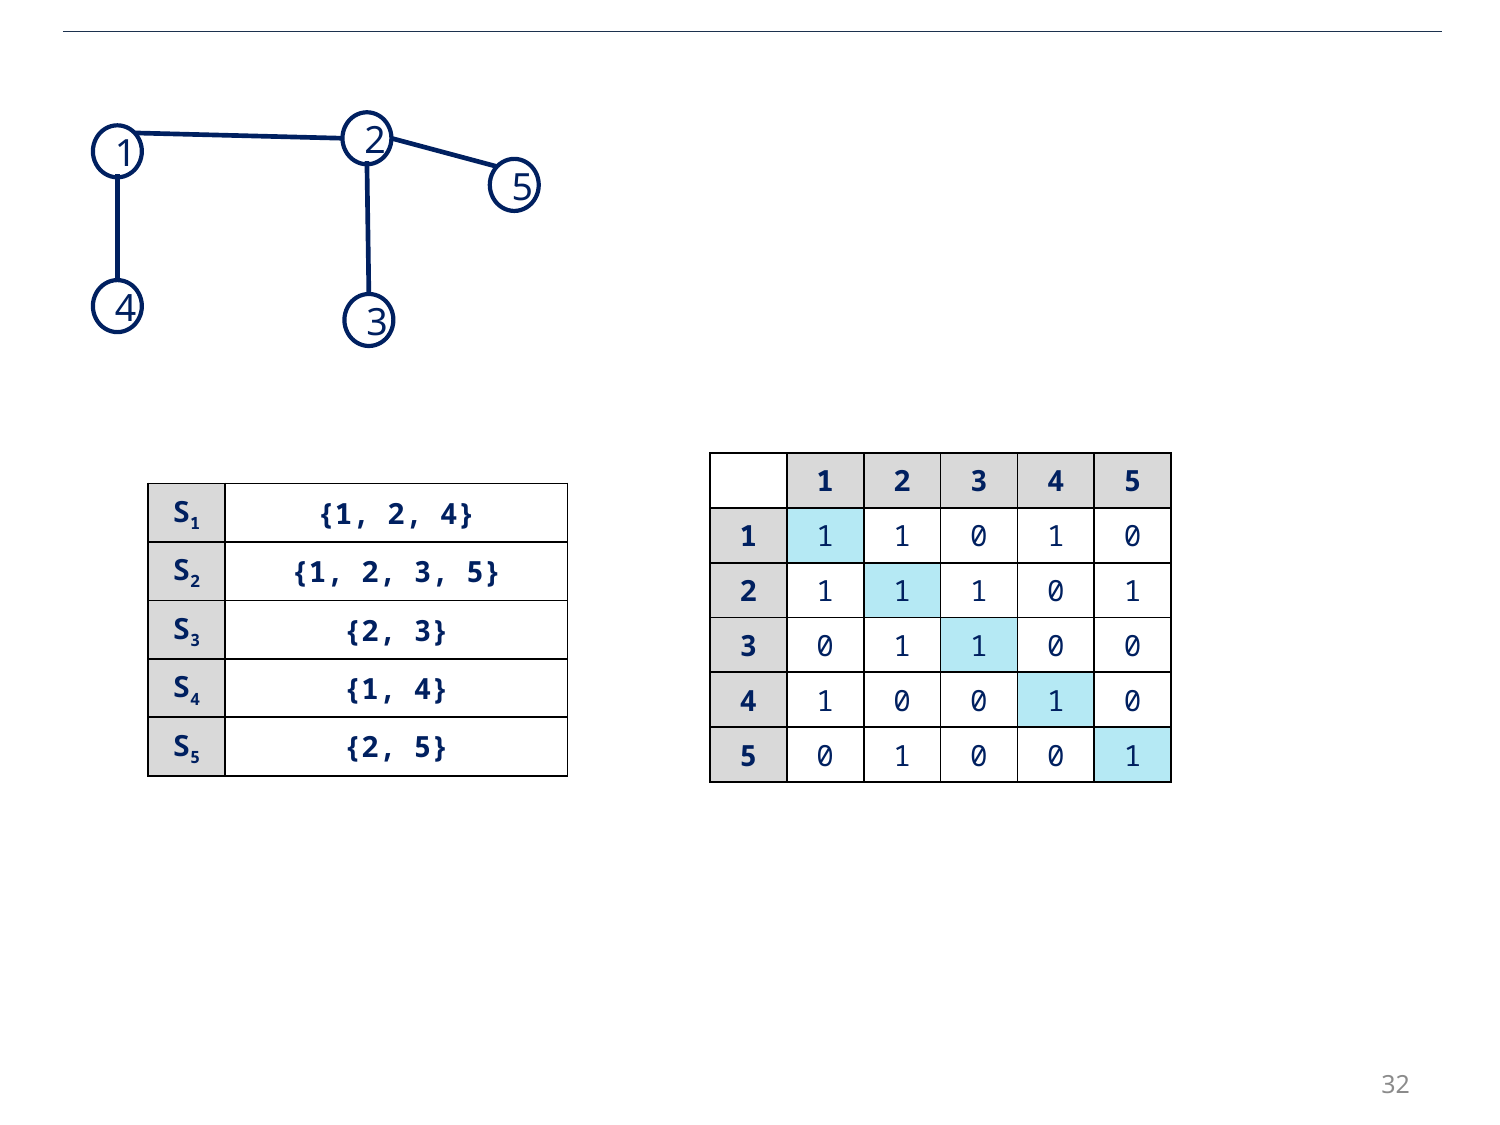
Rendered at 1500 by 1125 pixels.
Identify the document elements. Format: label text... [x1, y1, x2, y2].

table_cell 0 [1018, 728, 1093, 781]
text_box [391, 137, 498, 167]
table_cell 0 [1018, 564, 1093, 617]
table_cell 1 [711, 509, 786, 562]
text_box 1 [90, 123, 144, 180]
table_cell S2 [149, 543, 224, 600]
table_cell S4 [149, 660, 224, 716]
table_cell 1 [865, 728, 940, 781]
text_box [366, 164, 370, 295]
text_box 1 [363, 292, 371, 298]
text_box 2 [341, 110, 394, 167]
table_cell 5 [711, 728, 786, 781]
table_cell S3 [149, 601, 224, 658]
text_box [134, 132, 343, 139]
table_cell 1 [865, 509, 940, 562]
table_cell 0 [1018, 618, 1093, 671]
table_cell 0 [941, 509, 1017, 562]
table_header 5 [1095, 454, 1170, 507]
table_cell 1 [1018, 509, 1093, 562]
table_cell 0 [1095, 509, 1170, 562]
table_cell 1 [941, 618, 1017, 671]
table_header 1 [788, 454, 863, 507]
table_cell 0 [788, 728, 863, 781]
table_header 4 [1018, 454, 1093, 507]
table_header 2 [865, 454, 940, 507]
table_cell S5 [149, 718, 224, 775]
slide_number 32 [1074, 1055, 1425, 1116]
table_cell 3 [711, 618, 786, 671]
table_cell {1, 2, 3, 5} [226, 543, 567, 600]
table_cell 2 [711, 564, 786, 617]
text_box 5 [487, 156, 541, 214]
table_cell 1 [1095, 564, 1170, 617]
table_cell 0 [1095, 673, 1170, 726]
table_cell {2, 5} [226, 718, 567, 775]
table_cell 1 [788, 673, 863, 726]
table_cell {1, 4} [226, 660, 567, 716]
table_cell 1 [865, 618, 940, 671]
text_box 3 [342, 292, 396, 349]
table_cell 0 [865, 673, 940, 726]
table_header S1 [149, 484, 224, 541]
table_cell 1 [1018, 673, 1093, 726]
table_cell 1 [788, 509, 863, 562]
table_header {1, 2, 4} [226, 484, 567, 541]
table_cell {2, 3} [226, 601, 567, 658]
table_cell 1 [788, 564, 863, 617]
text_box 4 [90, 278, 144, 335]
table_cell 1 [941, 564, 1017, 617]
table_cell 4 [711, 673, 786, 726]
table_cell 1 [865, 564, 940, 617]
table_cell 0 [1095, 618, 1170, 671]
table_cell 0 [788, 618, 863, 671]
table_header 3 [941, 454, 1017, 507]
table_header [711, 454, 786, 507]
table_cell 0 [941, 673, 1017, 726]
table_cell 0 [941, 728, 1017, 781]
table_cell 1 [1095, 728, 1170, 781]
